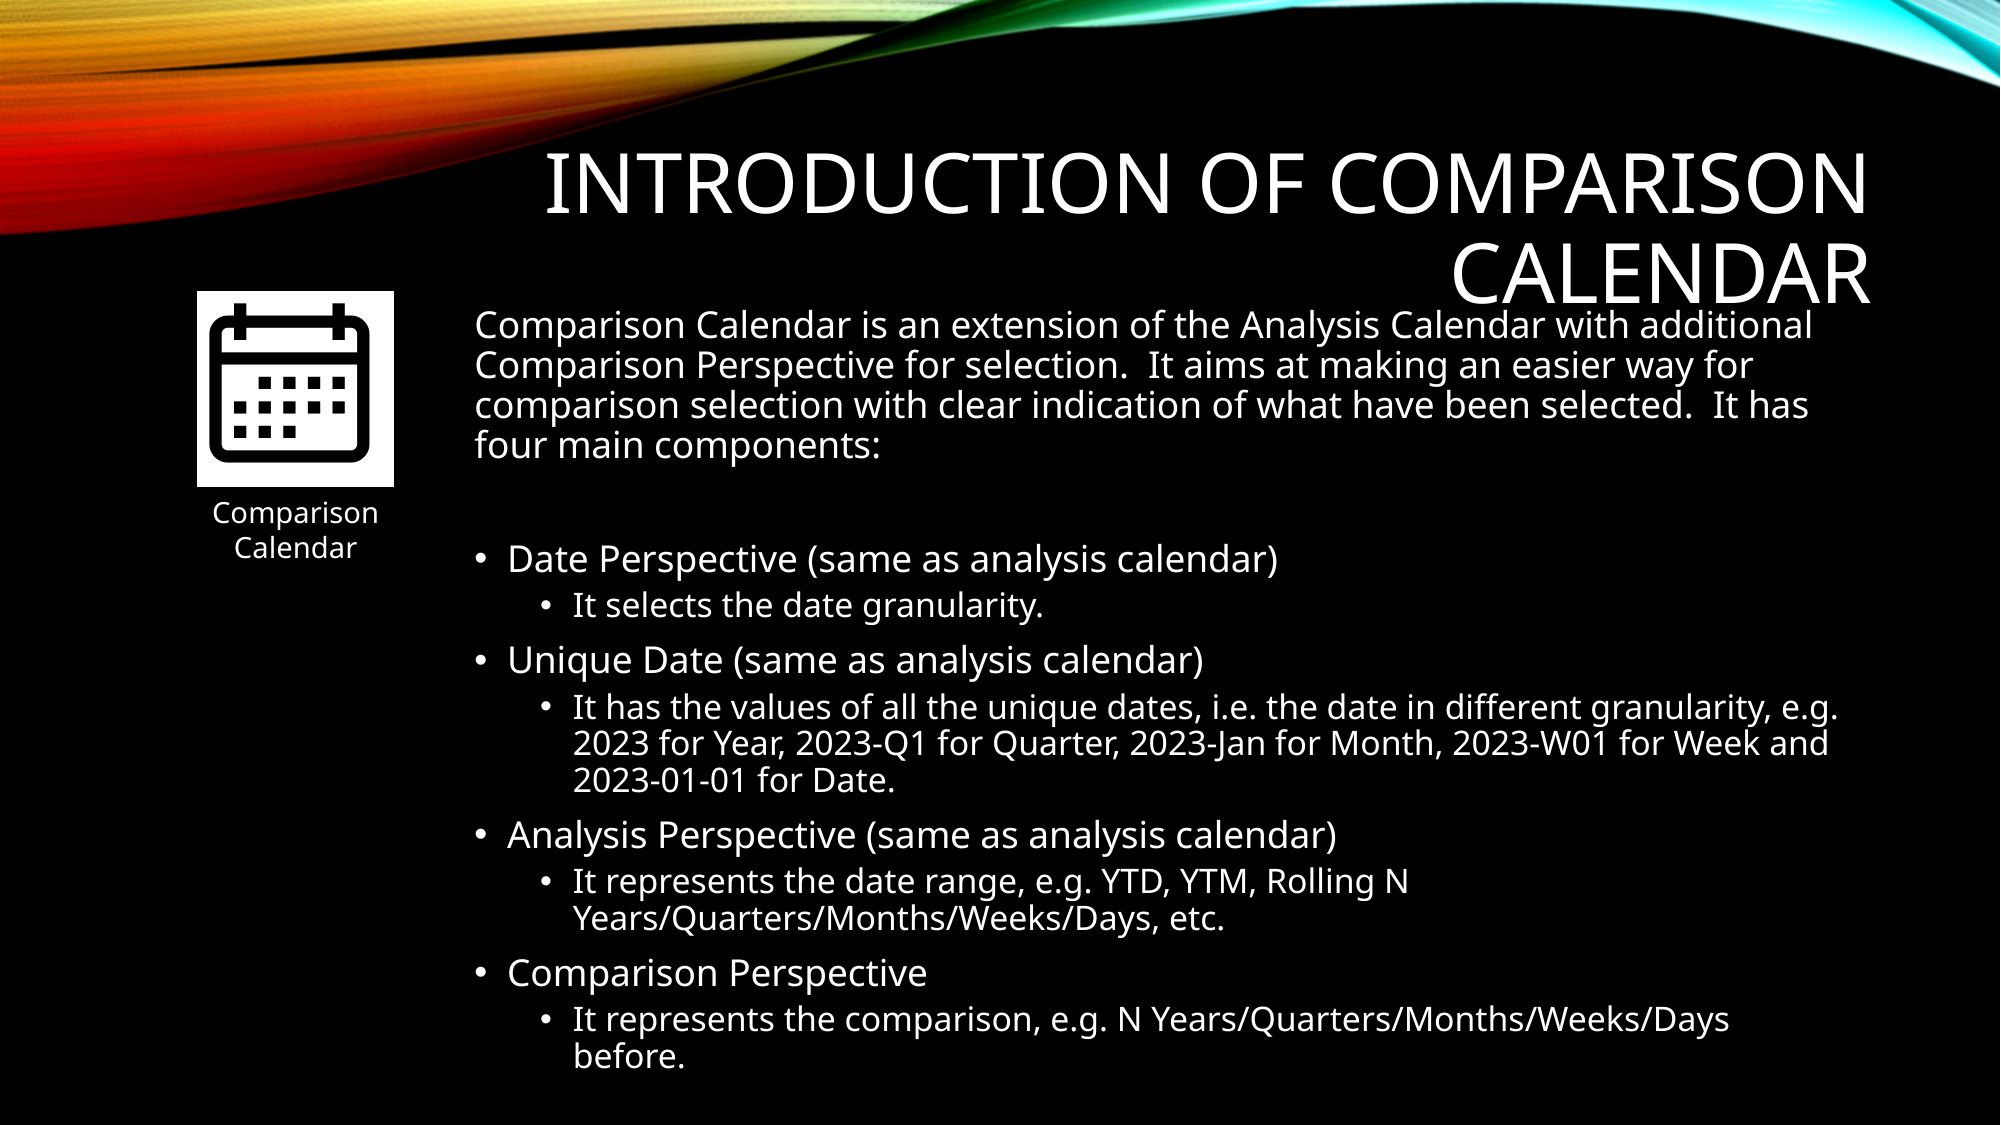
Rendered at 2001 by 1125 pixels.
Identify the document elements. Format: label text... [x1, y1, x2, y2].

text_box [152, 291, 440, 538]
list Comparison Calendar is an extension of the Analysis Calendar with additional Comparison Perspective for selection. It aims at making an easier way for comparison selection with clear indication of what have been selected. It has four main components: Date Perspective (same as analysis calendar) It selects the date granularity. Unique Date (same as analysis calendar) It has the values of all the unique dates, i.e. the date in different granularity, e.g. 2023 for Year, 2023-Q1 for Quarter, 2023-Jan for Month, 2023-W01 for Week and 2023-01-01 for Date. Analysis Perspective (same as analysis calendar) It represents the date range, e.g. YTD, YTM, Rolling N Years/Quarters/Months/Weeks/Days, etc. Comparison Perspective It represents the comparison, e.g. N Years/Quarters/Months/Weeks/Days before. [459, 299, 1863, 1088]
title Introduction of Comparison Calendar [474, 125, 1888, 338]
picture [0, 0, 2000, 237]
